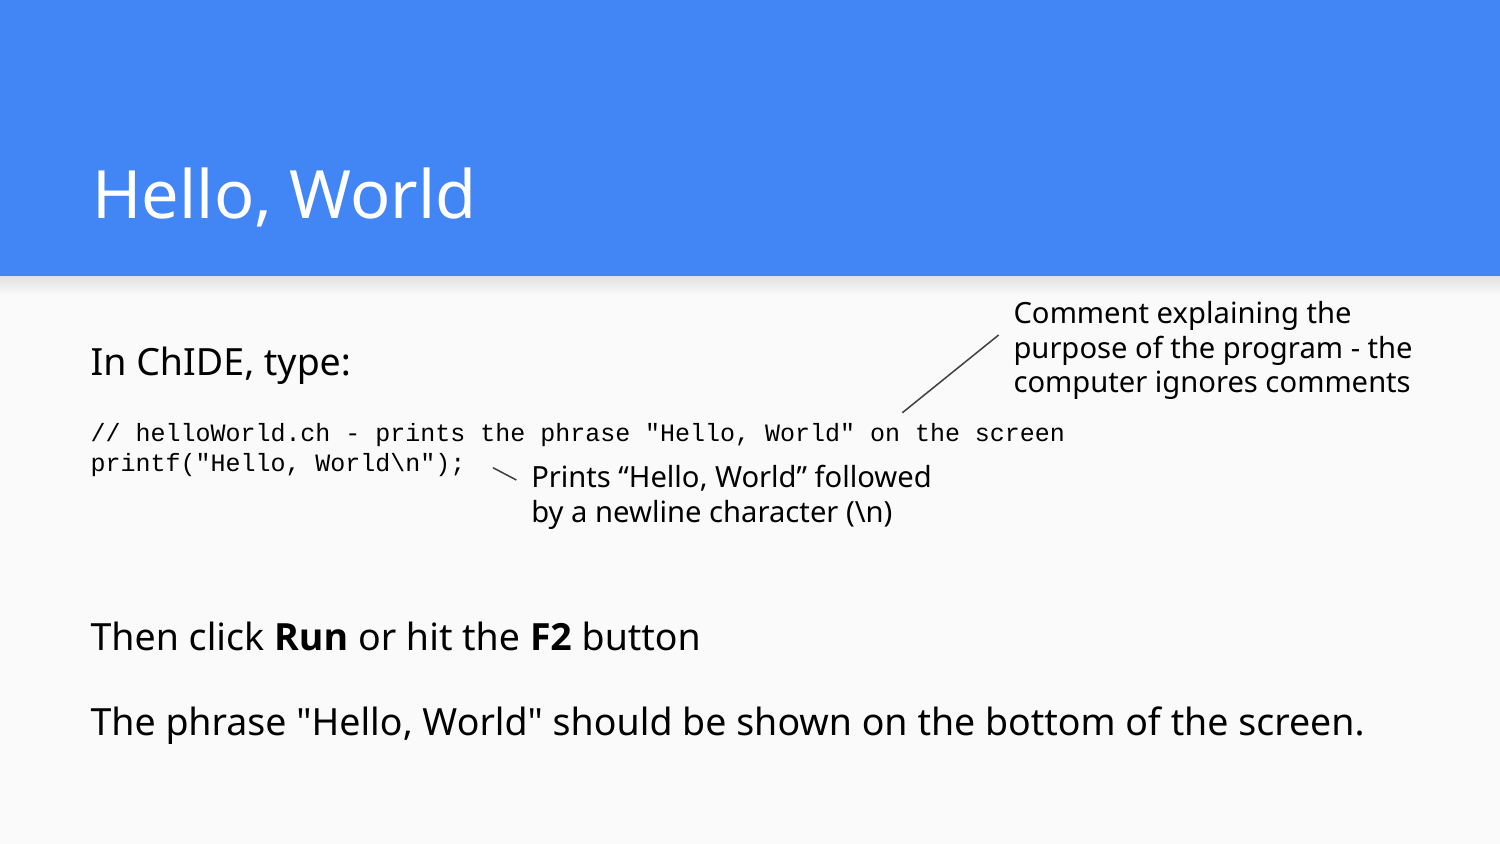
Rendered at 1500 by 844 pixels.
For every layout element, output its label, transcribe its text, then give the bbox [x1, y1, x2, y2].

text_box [902, 334, 999, 414]
title Hello, World [77, 121, 1427, 248]
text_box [492, 467, 517, 481]
text_box Prints “Hello, World” followed by a newline character (\n) [516, 443, 984, 517]
text_box Comment explaining the purpose of the program - the computer ignores comments [998, 278, 1466, 392]
list In ChIDE, type: // helloWorld.ch - prints the phrase "Hello, World" on the screen printf("Hello, World\n"); Then click Run or hit the F2 button The phrase "Hello, World" should be shown on the bottom of the screen. [75, 316, 1425, 761]
